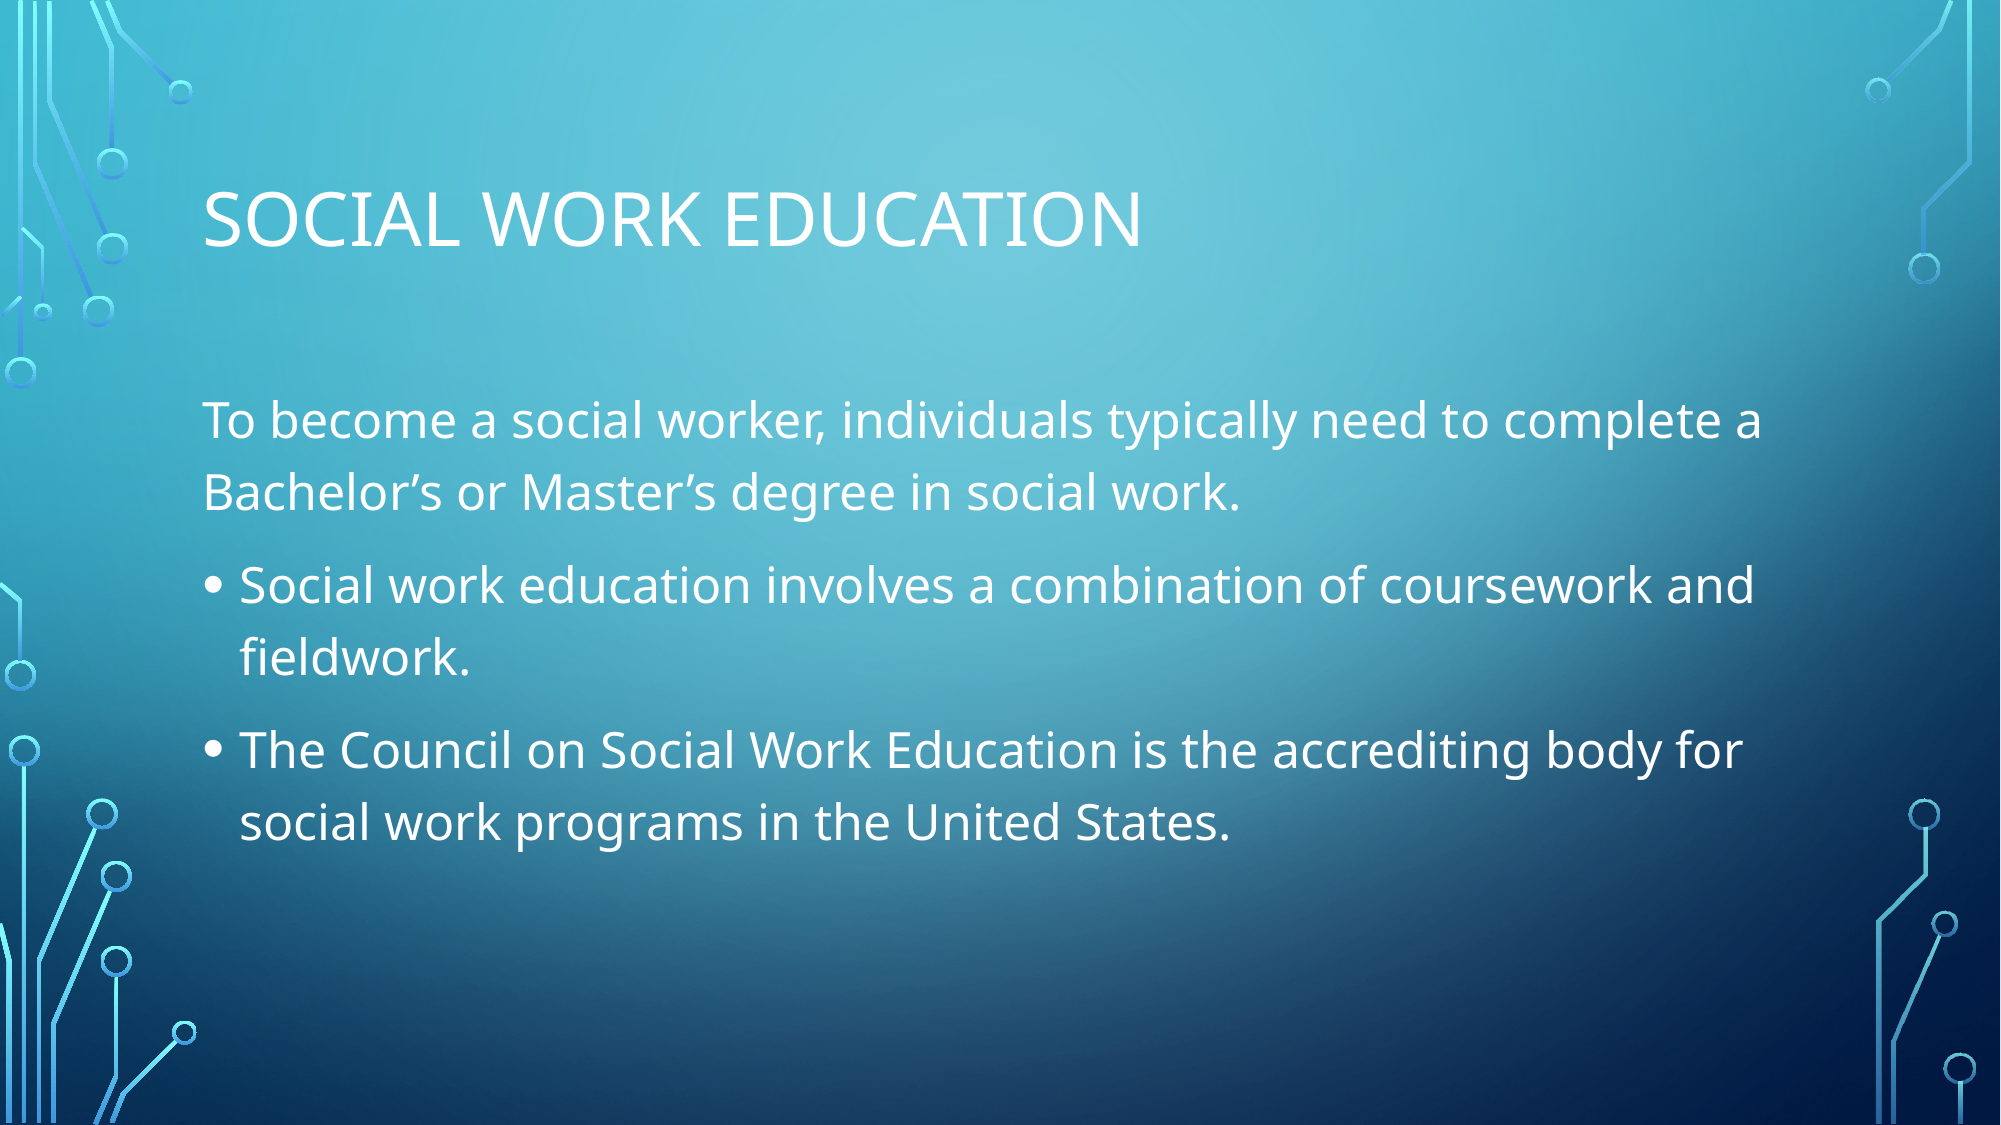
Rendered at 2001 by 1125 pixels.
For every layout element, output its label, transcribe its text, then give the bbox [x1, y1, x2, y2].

list To become a social worker, individuals typically need to complete a Bachelor’s or Master’s degree in social work. Social work education involves a combination of coursework and fieldwork. The Council on Social Work Education is the accrediting body for social work programs in the United States. [187, 369, 1813, 950]
title Social Work Education [187, 101, 1813, 344]
